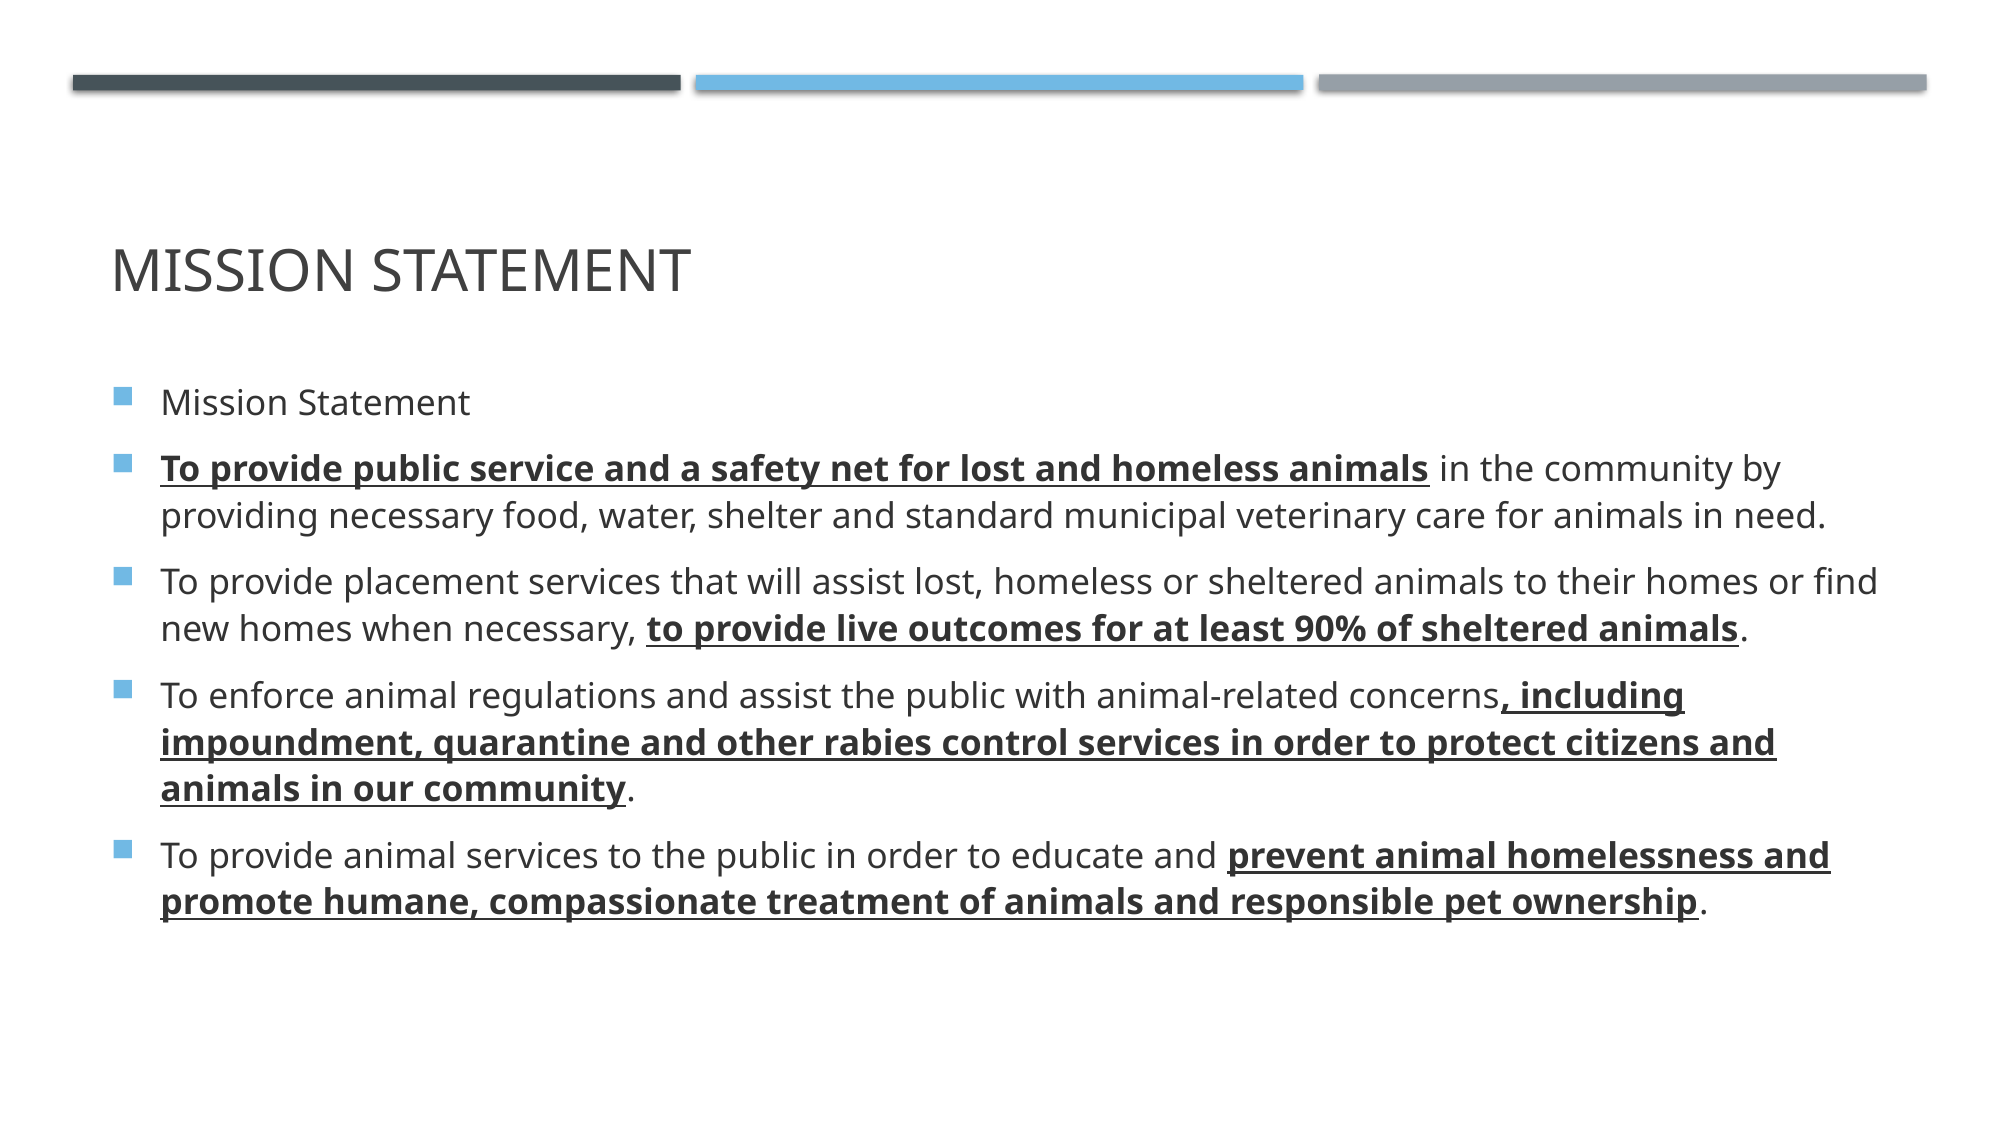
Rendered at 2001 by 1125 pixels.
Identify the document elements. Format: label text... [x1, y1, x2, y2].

title Mission Statement [95, 115, 1905, 311]
list Mission Statement To provide public service and a safety net for lost and homeless animals in the community by providing necessary food, water, shelter and standard municipal veterinary care for animals in need. To provide placement services that will assist lost, homeless or sheltered animals to their homes or find new homes when necessary, to provide live outcomes for at least 90% of sheltered animals. To enforce animal regulations and assist the public with animal-related concerns, including impoundment, quarantine and other rabies control services in order to protect citizens and animals in our community. To provide animal services to the public in order to educate and prevent animal homelessness and promote humane, compassionate treatment of animals and responsible pet ownership. [95, 383, 1905, 981]
